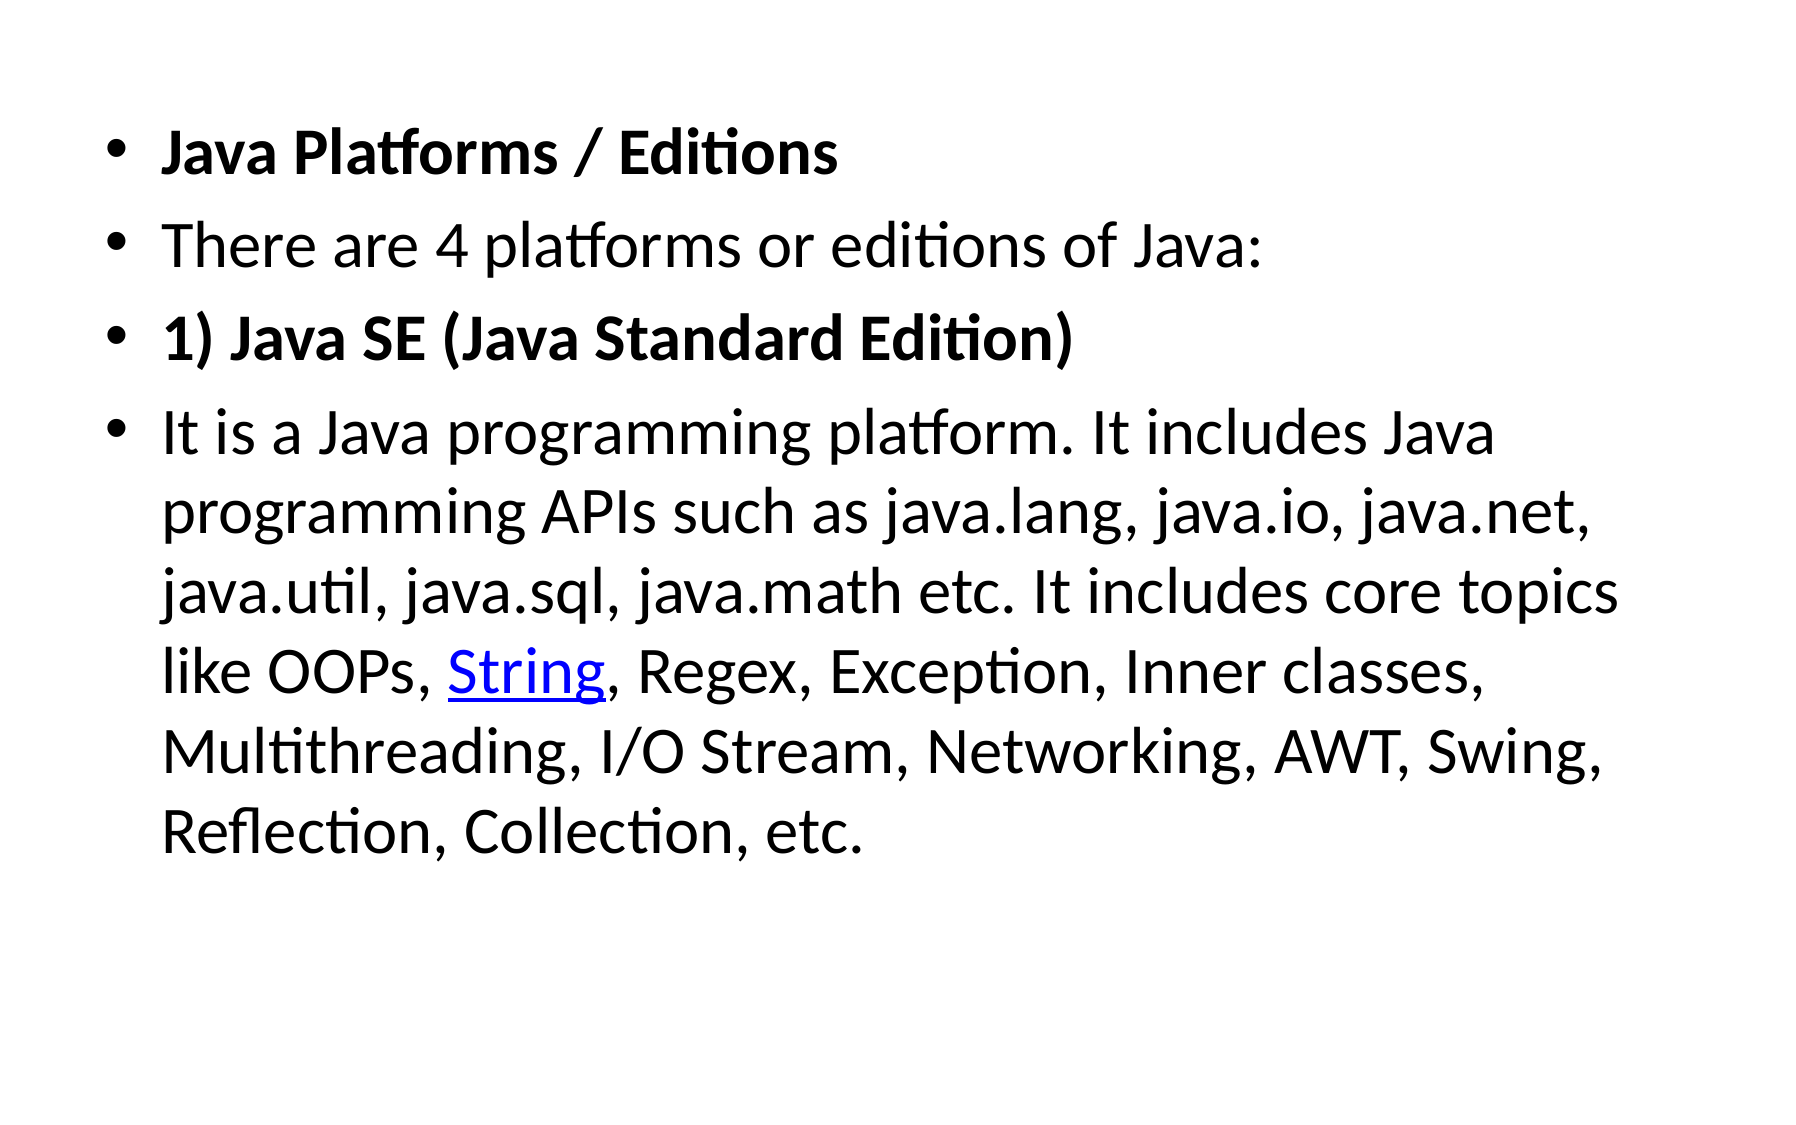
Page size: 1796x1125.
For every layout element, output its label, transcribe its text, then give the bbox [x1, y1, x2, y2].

list Java Platforms / Editions There are 4 platforms or editions of Java: 1) Java SE (Java Standard Edition) It is a Java programming platform. It includes Java programming APIs such as java.lang, java.io, java.net, java.util, java.sql, java.math etc. It includes core topics like OOPs, String, Regex, Exception, Inner classes, Multithreading, I/O Stream, Networking, AWT, Swing, Reflection, Collection, etc. [89, 99, 1706, 1068]
